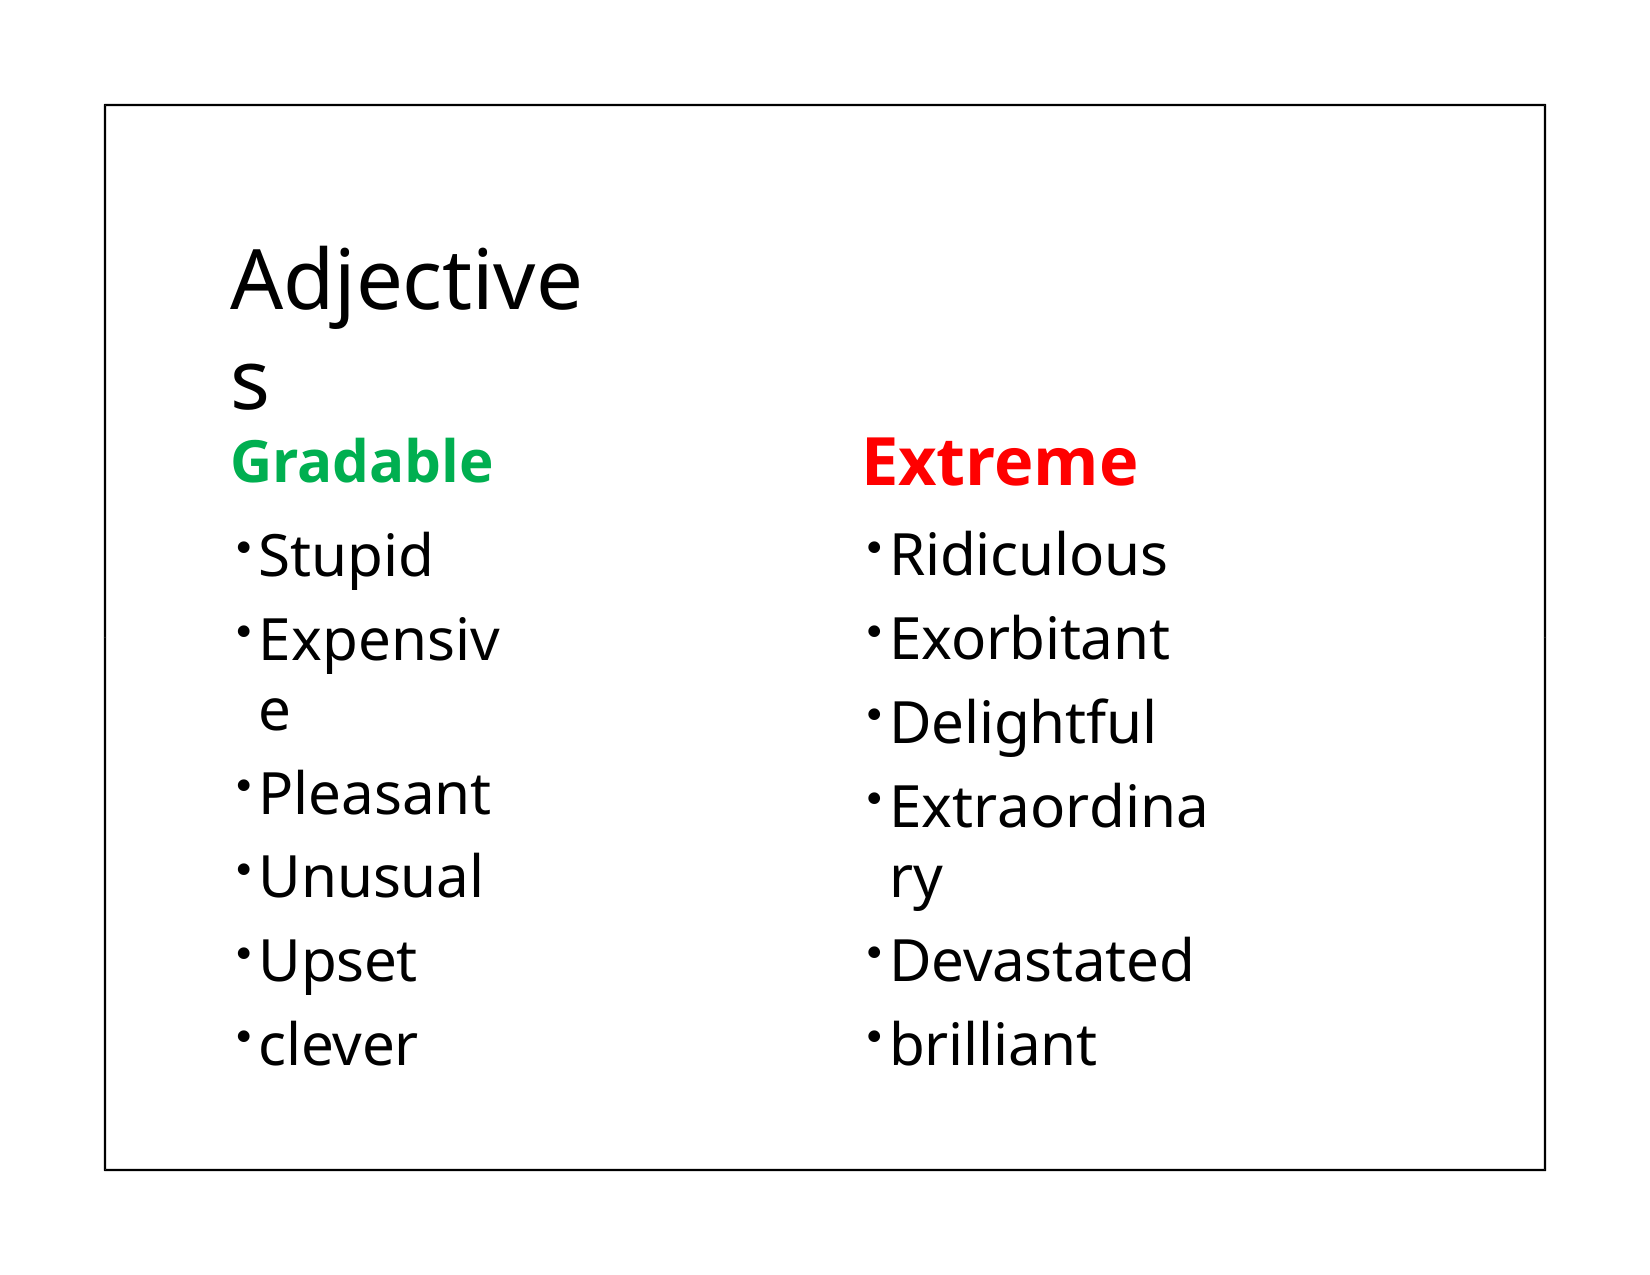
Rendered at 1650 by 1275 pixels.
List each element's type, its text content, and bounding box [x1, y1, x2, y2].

text_box [103, 637, 1547, 1172]
text_box Gradable Stupid Expensive Pleasant Unusual Upset clever [228, 399, 504, 1078]
title Adjectives [228, 223, 591, 439]
text_box Extreme Ridiculous Exorbitant Delightful Extraordinary Devastated brilliant [859, 394, 1221, 1077]
